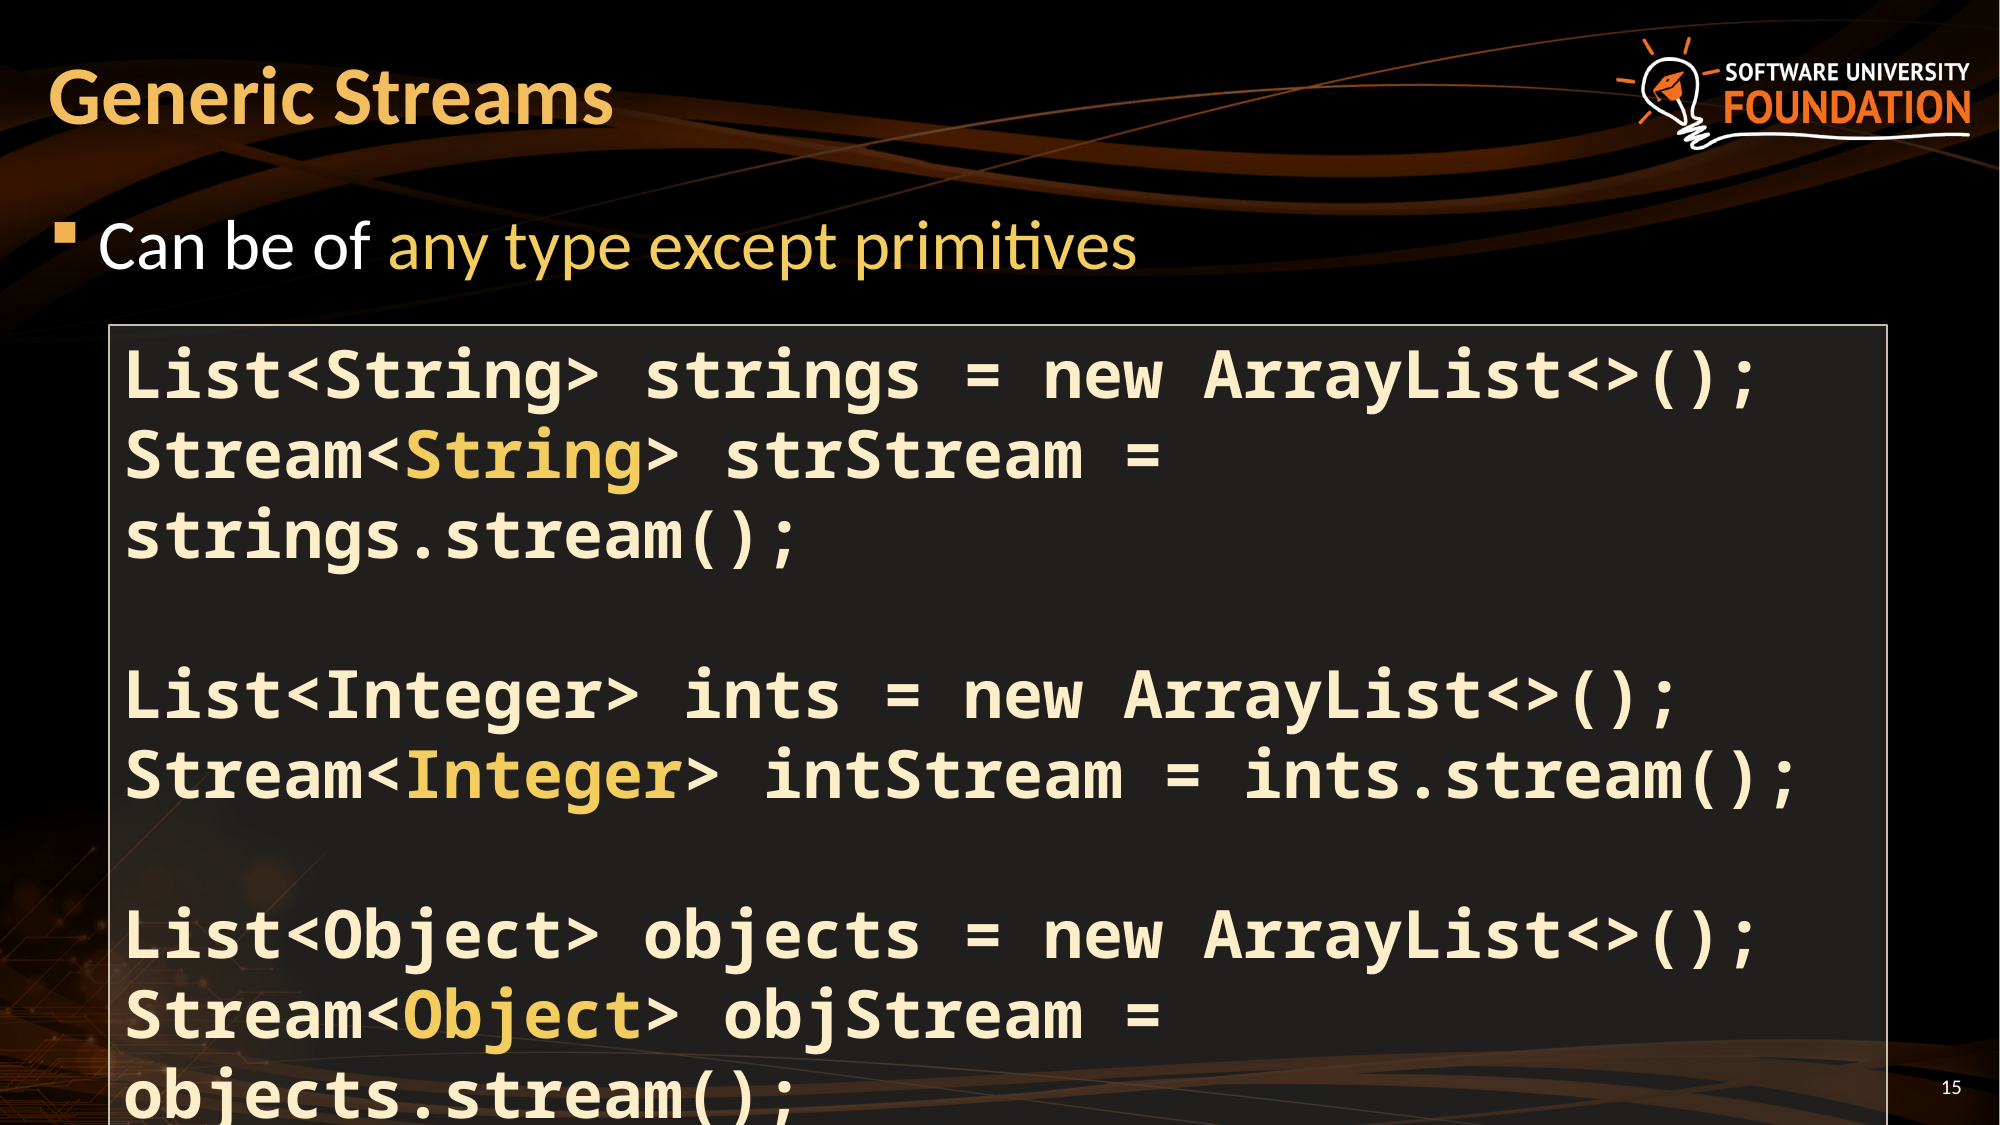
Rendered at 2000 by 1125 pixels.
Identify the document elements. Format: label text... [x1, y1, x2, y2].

slide_number 15 [1897, 1070, 1968, 1103]
title Generic Streams [30, 6, 1602, 189]
list Can be of any type except primitives [31, 188, 1968, 1103]
picture [0, 0, 2000, 1125]
text_box List<String> strings = new ArrayList<>(); Stream<String> strStream = strings.stream(); List<Integer> ints = new ArrayList<>(); Stream<Integer> intStream = ints.stream(); List<Object> objects = new ArrayList<>(); Stream<Object> objStream = objects.stream(); [108, 324, 1888, 1125]
